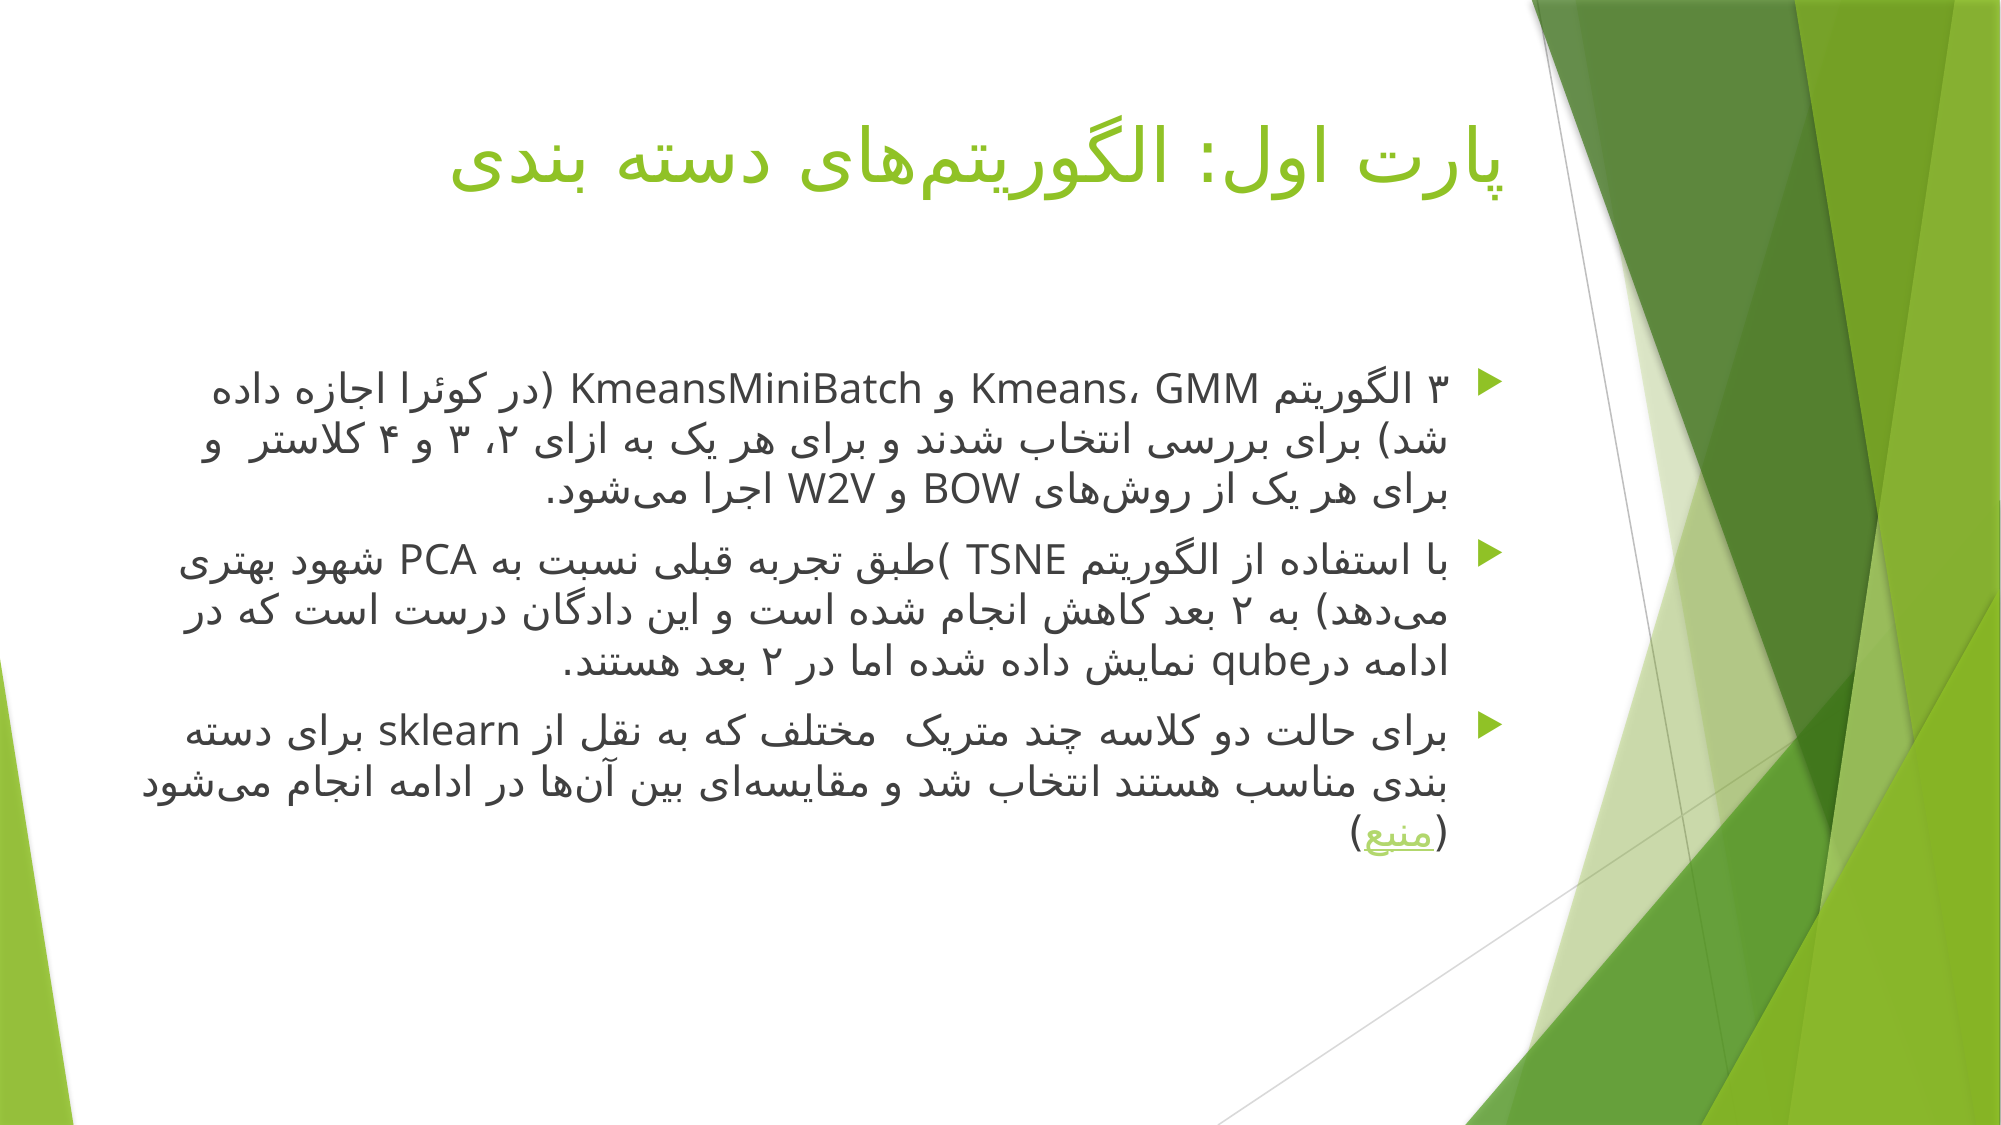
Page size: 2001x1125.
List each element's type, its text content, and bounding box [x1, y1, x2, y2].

title پارت اول: الگوریتم‌های دسته بندی [111, 99, 1522, 317]
list ۳ الگوریتم Kmeans، GMM و KmeansMiniBatch (در کوئرا اجازه داده شد) برای بررسی انتخاب شدند و برای هر یک به ازای ۲، ۳ و ۴ کلاستر و برای هر یک از روش‌های BOW و W2V اجرا می‌شود. با استفاده از الگوریتم TSNE )طبق تجربه قبلی نسبت به PCA شهود بهتری می‌دهد) به ۲ بعد کاهش انجام شده است و این دادگان درست است که در ادامه درqube نمایش داده شده اما در ۲ بعد هستند. برای حالت دو کلاسه چند متریک مختلف که به نقل از sklearn برای دسته بندی مناسب هستند انتخاب شد و مقایسه‌ای بین آن‌ها در ادامه انجام می‌شود (منبع) [111, 354, 1522, 992]
